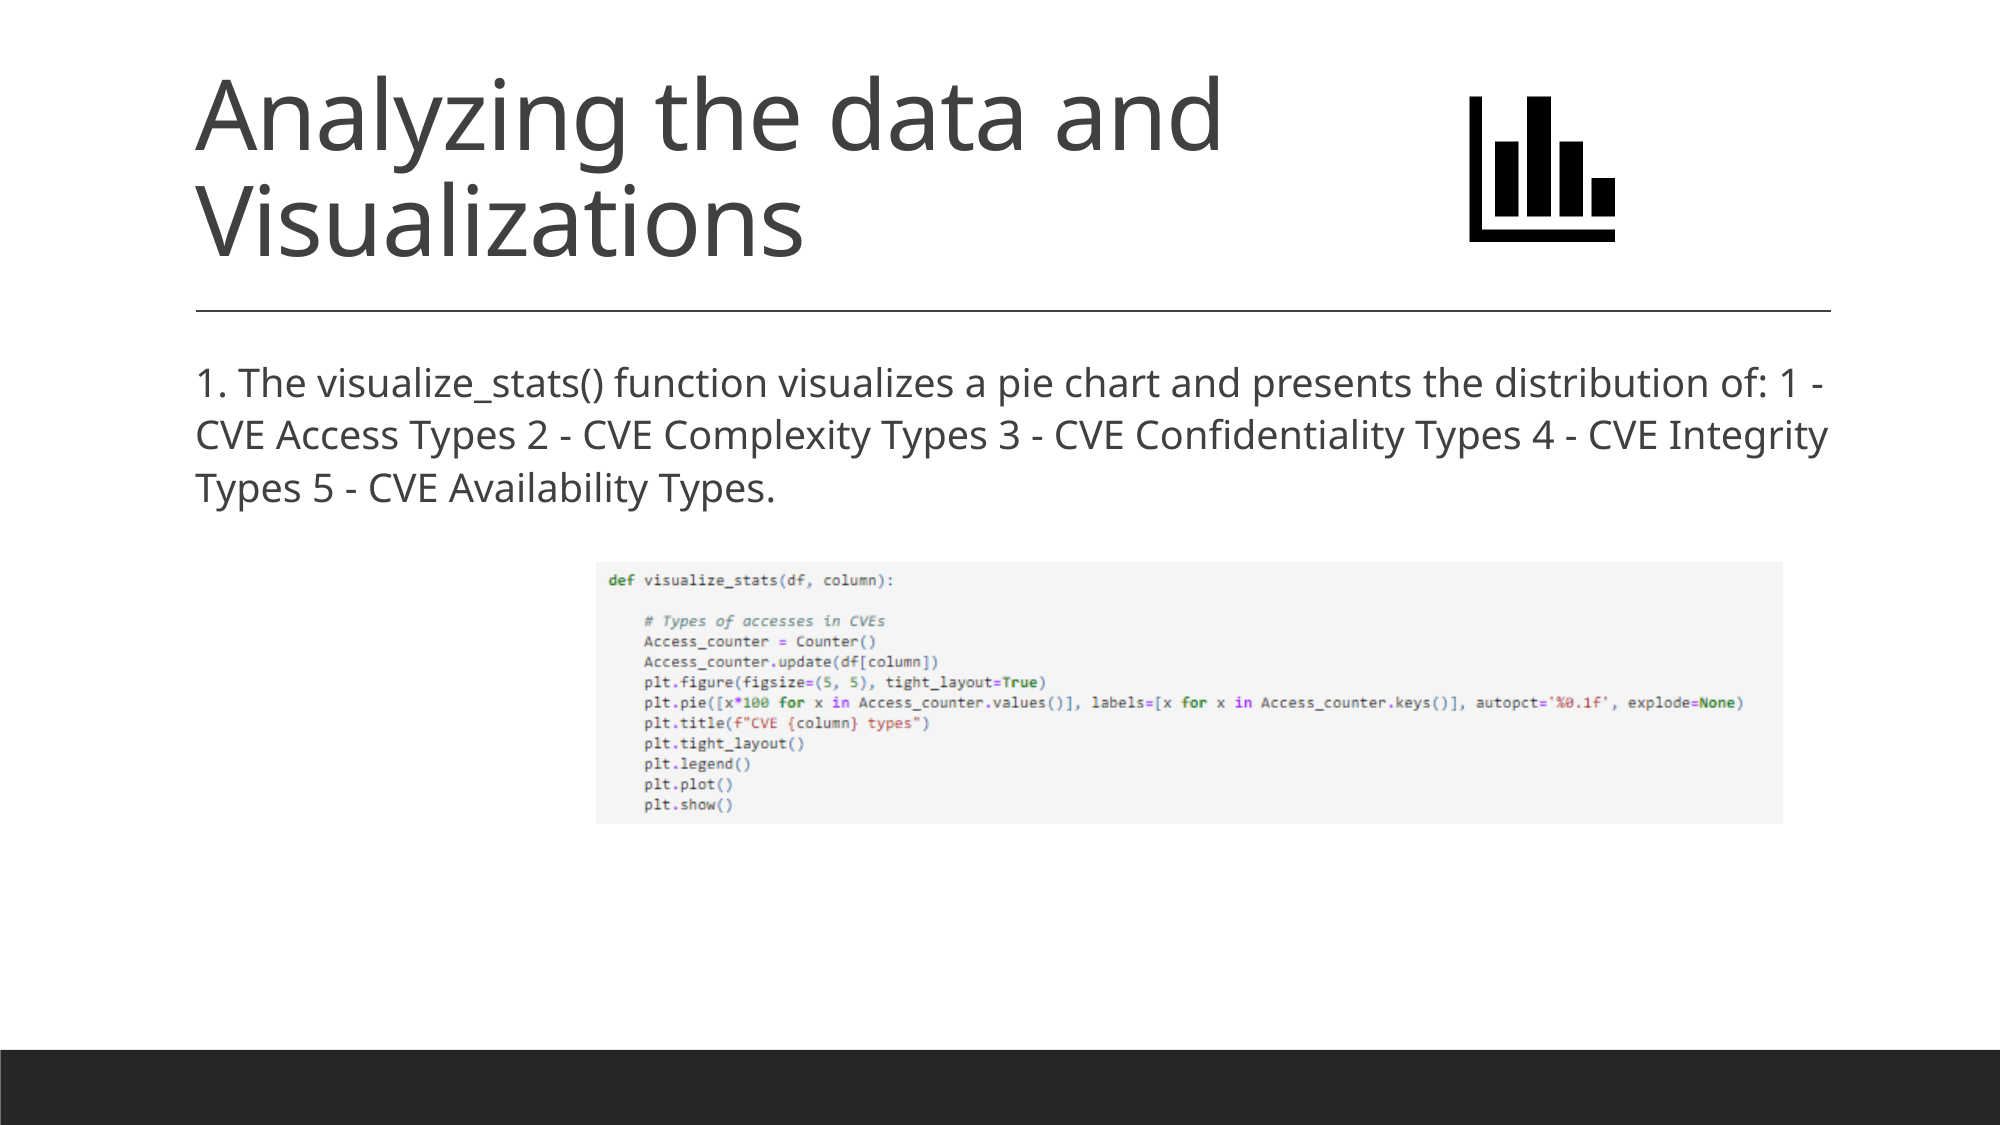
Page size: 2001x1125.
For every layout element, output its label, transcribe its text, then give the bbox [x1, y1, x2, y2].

list 1. The visualize_stats() function visualizes a pie chart and presents the distribution of: 1 - CVE Access Types 2 - CVE Complexity Types 3 - CVE Confidentiality Types 4 - CVE Integrity Types 5 - CVE Availability Types. [180, 345, 1830, 963]
picture [596, 561, 1784, 824]
title Analyzing the data and Visualizations [180, 47, 1830, 285]
picture [1438, 65, 1646, 273]
